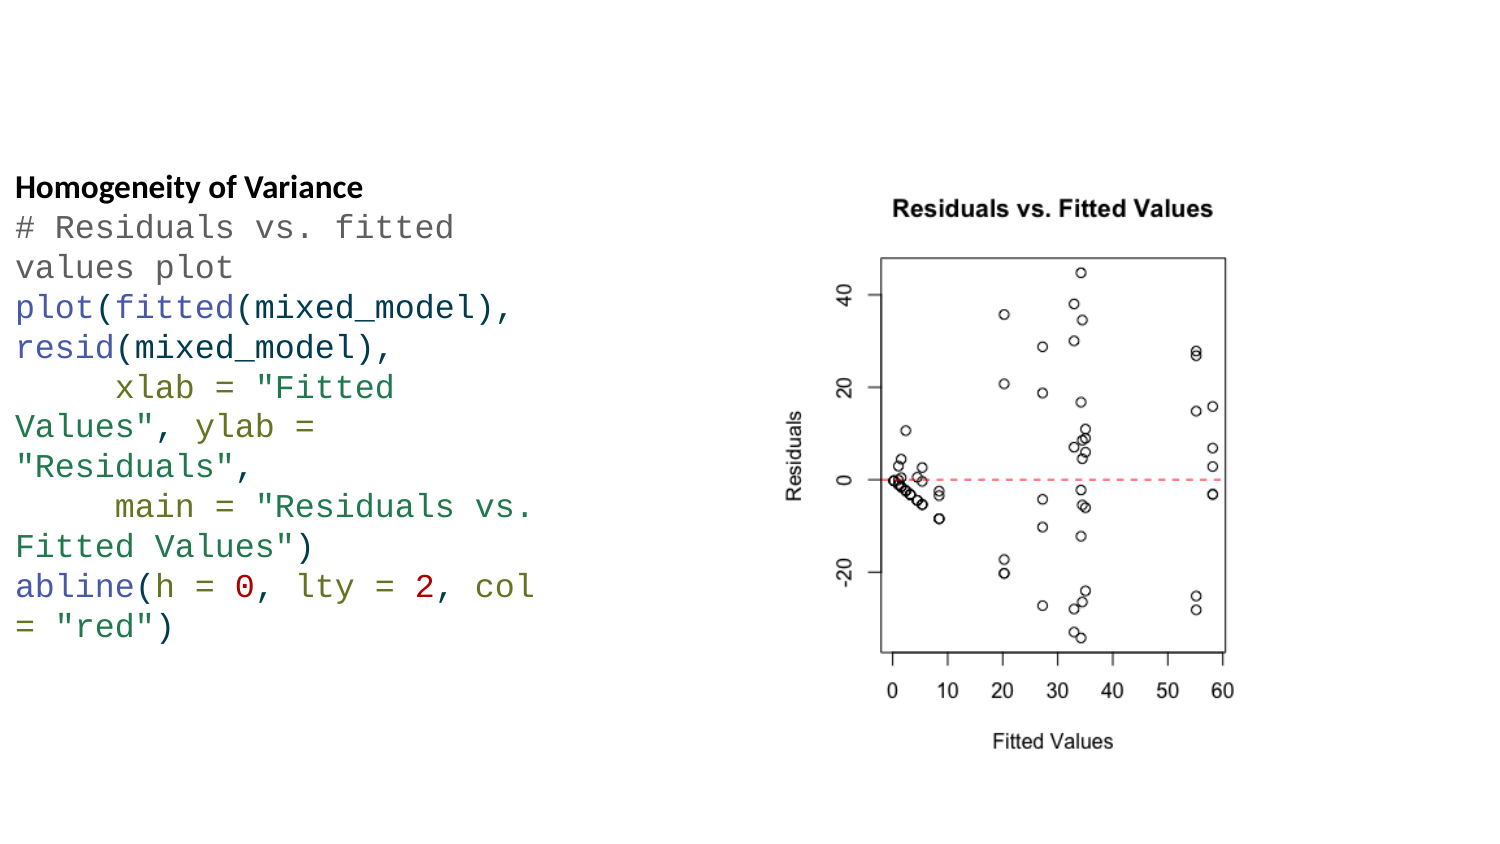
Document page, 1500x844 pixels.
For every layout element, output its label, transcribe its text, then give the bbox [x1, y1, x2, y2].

picture [778, 155, 1278, 780]
list Homogeneity of Variance # Residuals vs. fitted values plot plot(fitted(mixed_model), resid(mixed_model), xlab = "Fitted Values", ylab = "Residuals", main = "Residuals vs. Fitted Values") abline(h = 0, lty = 2, col = "red") [0, 157, 581, 735]
